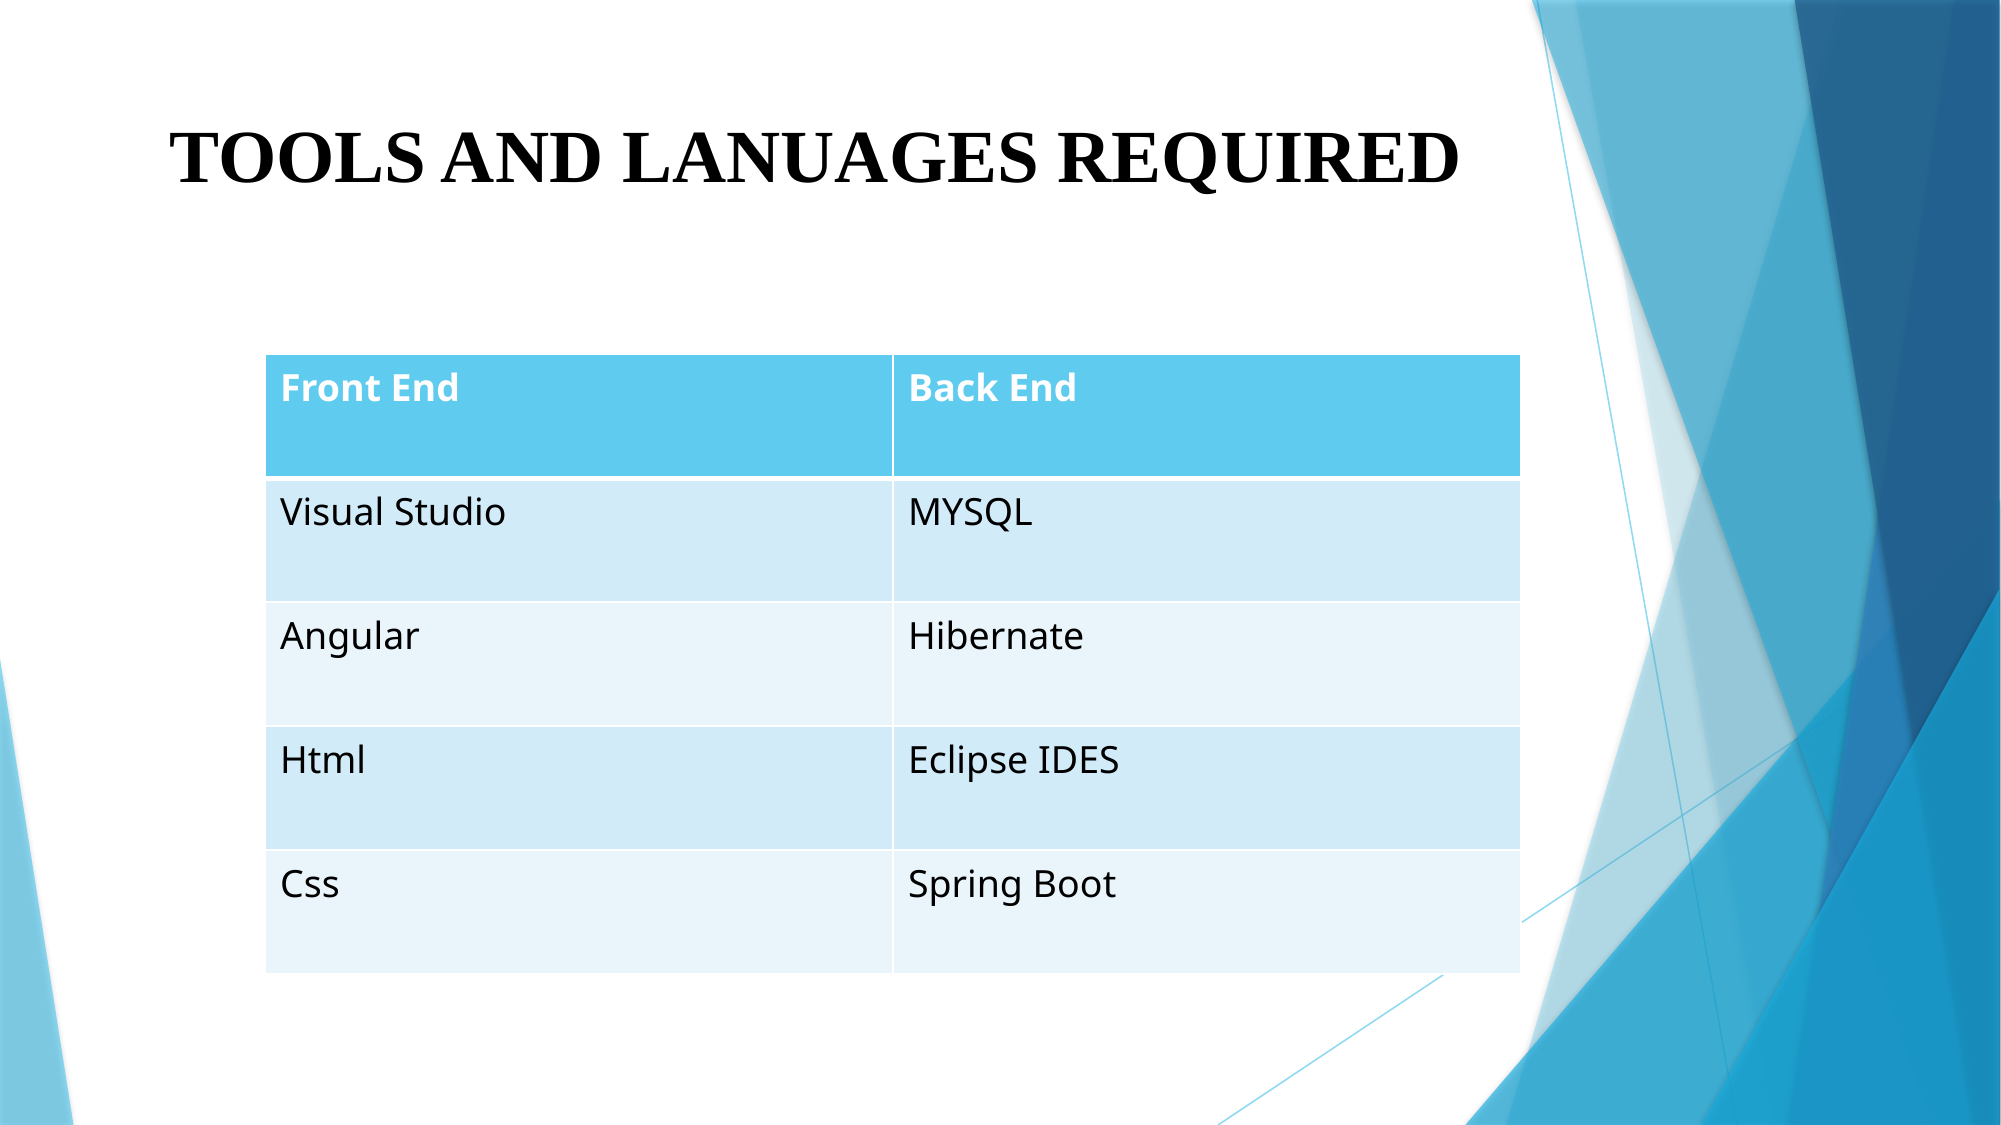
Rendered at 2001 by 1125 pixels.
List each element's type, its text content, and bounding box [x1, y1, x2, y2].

table_cell Angular [266, 603, 892, 725]
table_header Back End [894, 355, 1520, 476]
table_header Front End [266, 355, 892, 476]
table_cell Html [266, 727, 892, 849]
table_cell MYSQL [894, 481, 1520, 601]
table_cell Css [266, 851, 892, 973]
table_cell Eclipse IDES [894, 727, 1520, 849]
table_cell Spring Boot [894, 851, 1520, 973]
table_cell Hibernate [894, 603, 1520, 725]
table_cell Visual Studio [266, 481, 892, 601]
title TOOLS AND LANUAGES REQUIRED [111, 99, 1522, 317]
